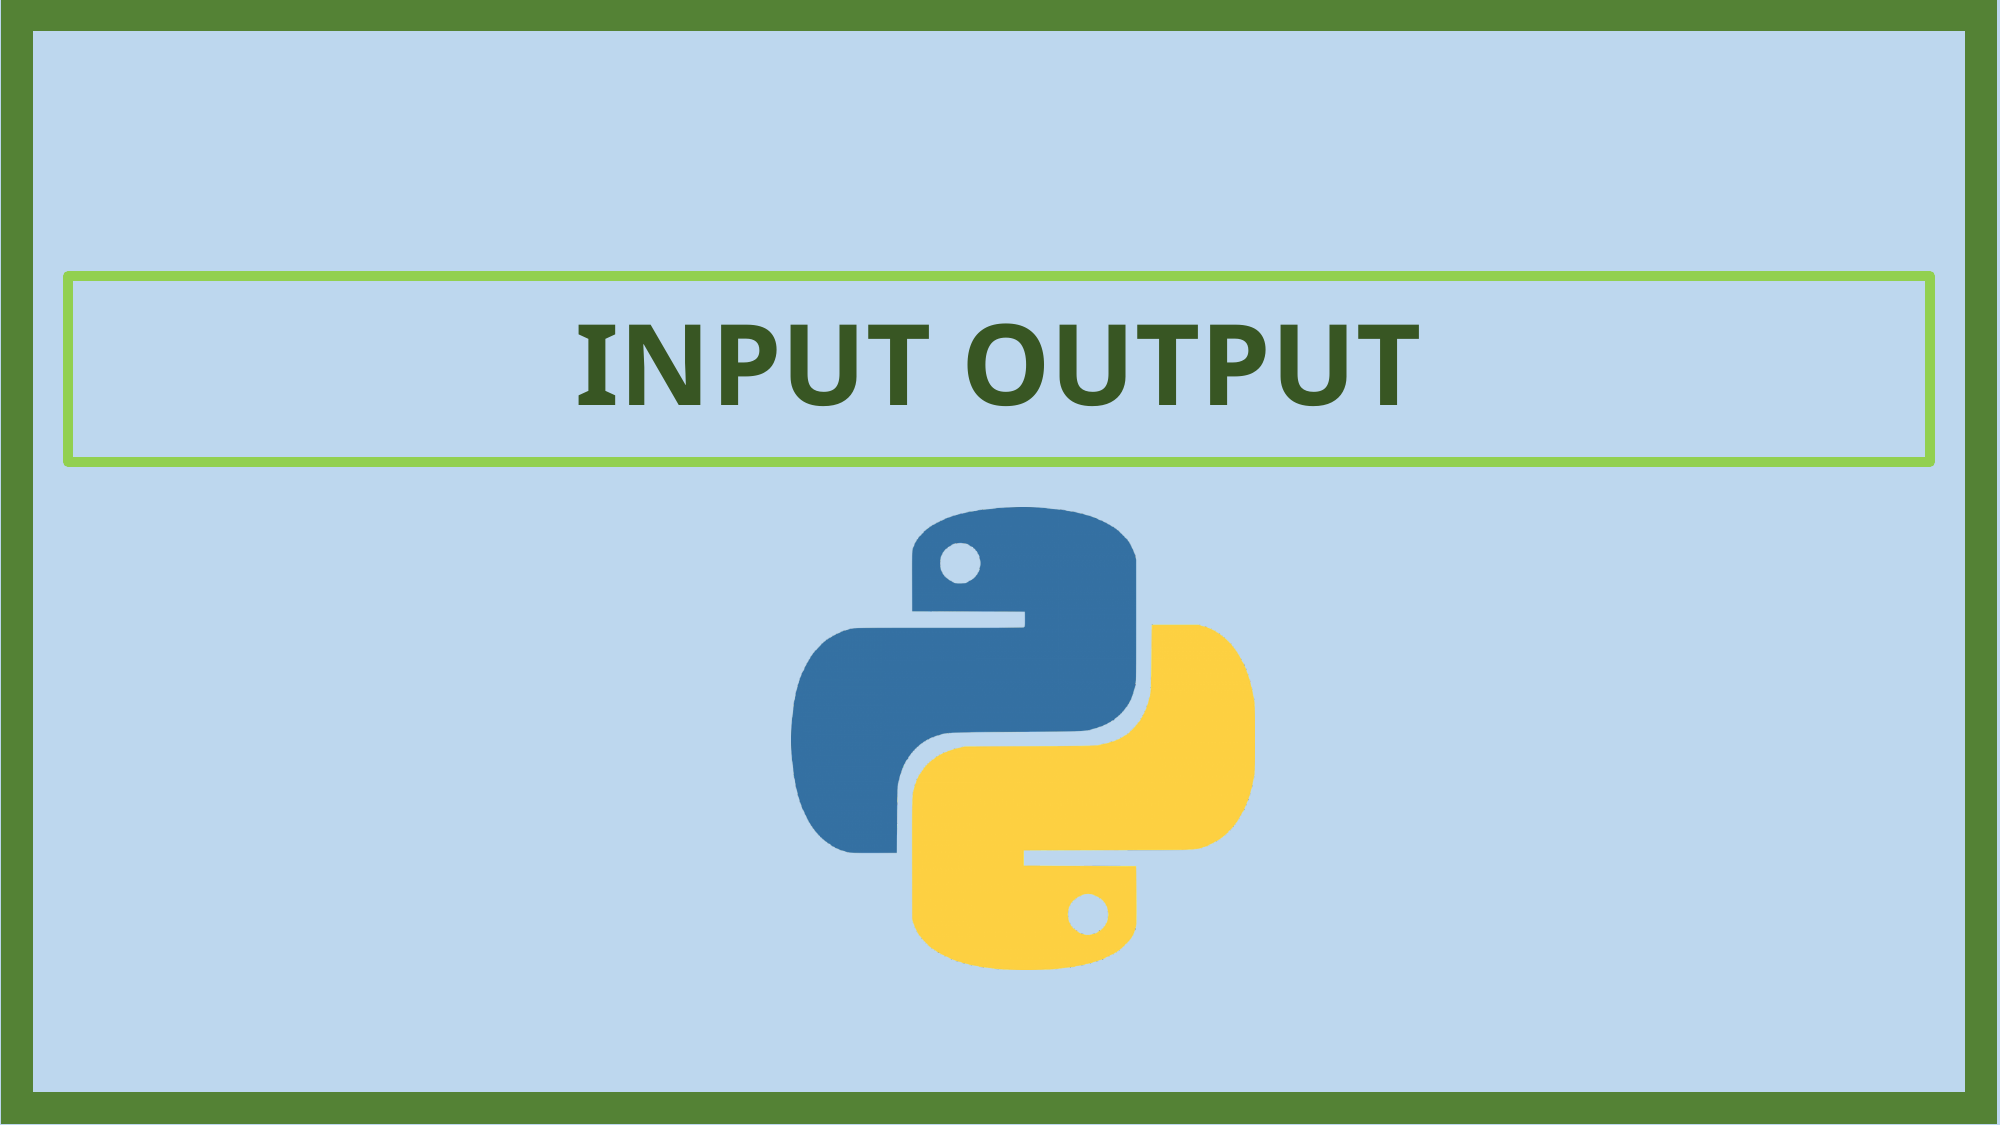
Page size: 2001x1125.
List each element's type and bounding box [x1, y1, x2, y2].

picture [791, 507, 1255, 970]
text_box [16, 15, 1982, 1109]
